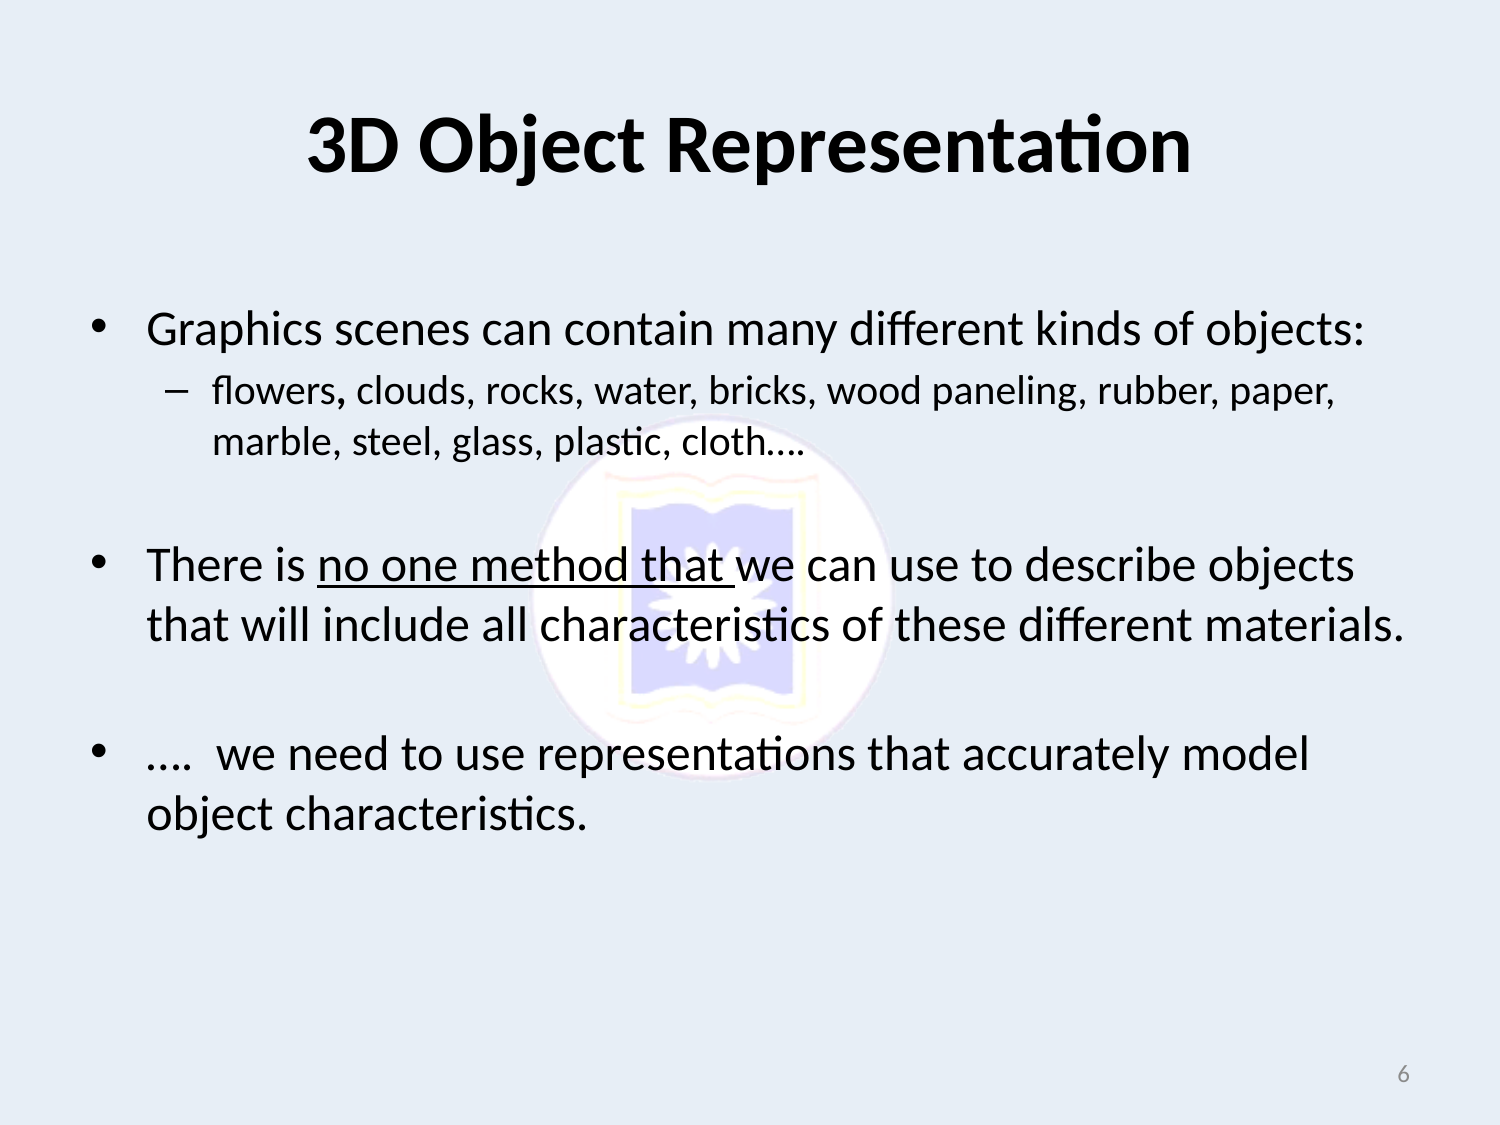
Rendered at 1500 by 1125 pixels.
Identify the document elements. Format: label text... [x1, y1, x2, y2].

list Graphics scenes can contain many different kinds of objects: flowers, clouds, rocks, water, bricks, wood paneling, rubber, paper, marble, steel, glass, plastic, cloth…. There is no one method that we can use to describe objects that will include all characteristics of these different materials. …. we need to use representations that accurately model object characteristics. [75, 287, 1425, 1005]
slide_number 6 [1074, 1042, 1425, 1103]
title 3D Object Representation [75, 45, 1425, 233]
